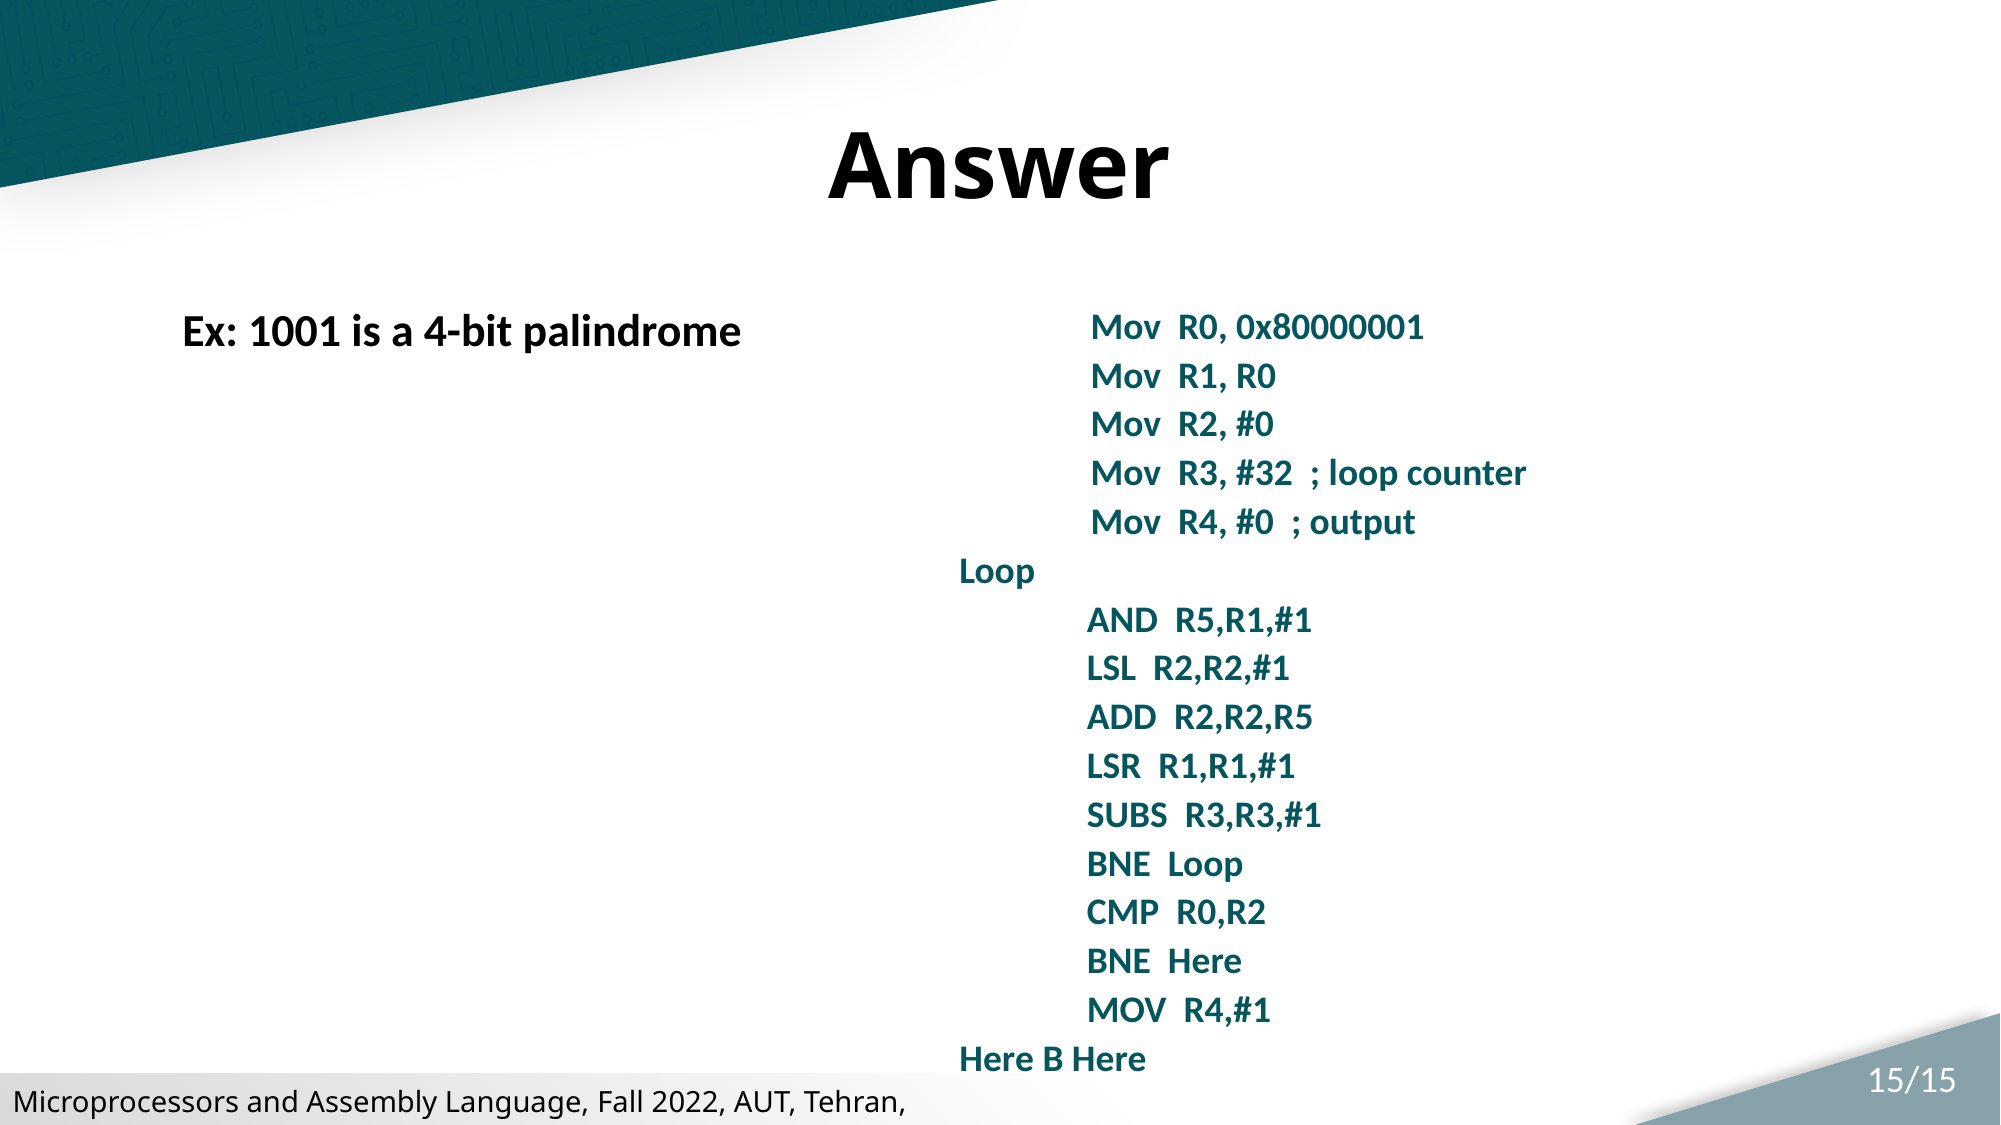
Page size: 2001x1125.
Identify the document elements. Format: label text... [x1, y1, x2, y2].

title Answer [137, 59, 1863, 278]
slide_number 15/15 [1522, 1047, 1973, 1108]
text_box Ex: 1001 is a 4-bit palindrome [36, 299, 821, 409]
list Mov R0, 0x80000001 Mov R1, R0 Mov R2, #0 Mov R3, #32 ; loop counter Mov R4, #0 ; output Loop AND R5,R1,#1 LSL R2,R2,#1 ADD R2,R2,R5 LSR R1,R1,#1 SUBS R3,R3,#1 BNE Loop CMP R0,R2 BNE Here MOV R4,#1 Here B Here [944, 299, 1785, 1108]
